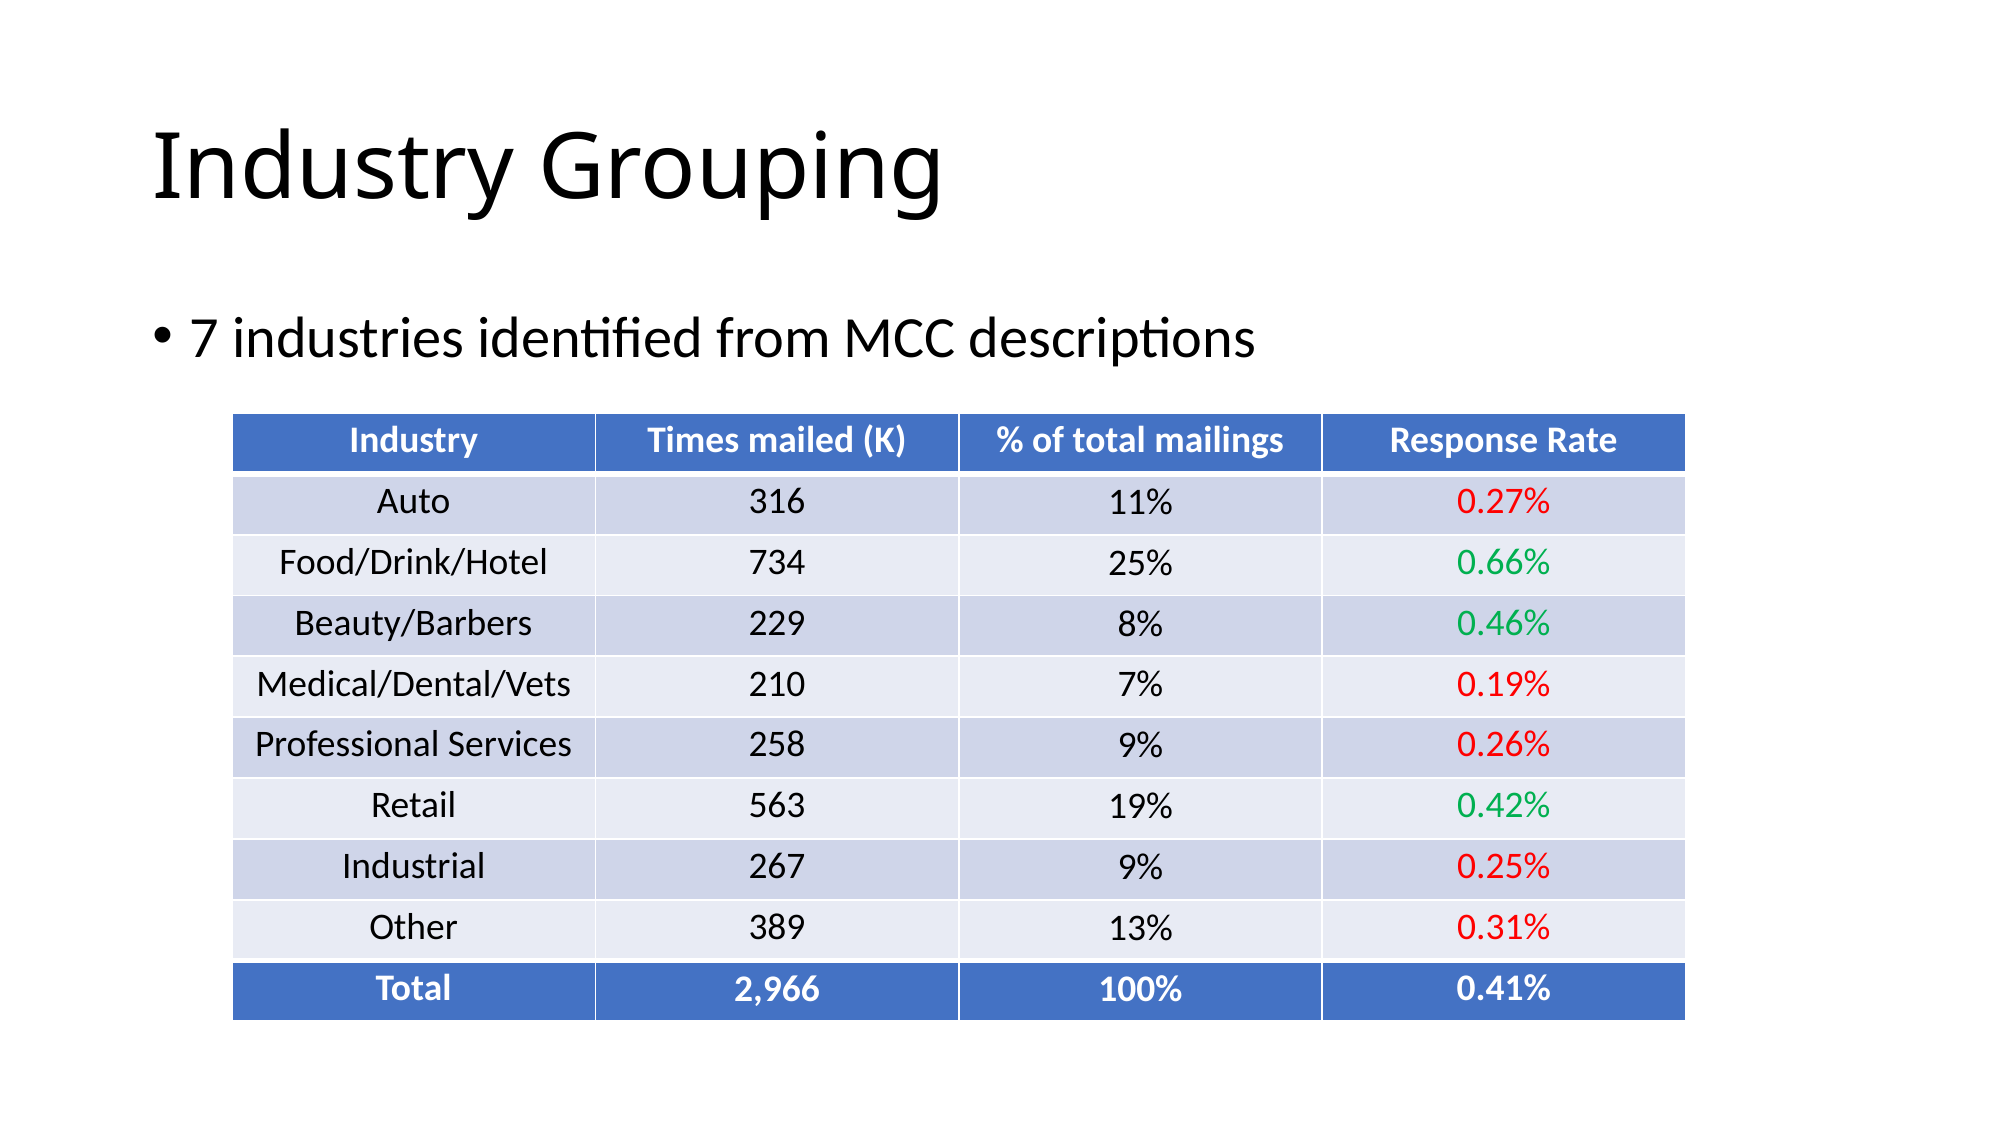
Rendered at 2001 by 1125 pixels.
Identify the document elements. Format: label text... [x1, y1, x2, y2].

table_cell 563 [596, 779, 958, 838]
table_header Industry [233, 414, 595, 471]
table_cell 267 [596, 840, 958, 899]
table_cell Retail [233, 779, 595, 838]
list 7 industries identified from MCC descriptions [137, 299, 1863, 1014]
table_cell 0.27% [1323, 477, 1685, 534]
table_cell 210 [596, 657, 958, 716]
title Industry Grouping [137, 59, 1863, 278]
table_cell Professional Services [233, 718, 595, 777]
table_cell 734 [596, 536, 958, 595]
table_cell 0.41% [1323, 963, 1685, 1020]
table_cell 8% [960, 596, 1321, 655]
table_cell 25% [960, 536, 1321, 595]
table_cell 316 [596, 477, 958, 534]
table_cell 229 [596, 596, 958, 655]
table_cell 2,966 [596, 963, 958, 1020]
table_cell Other [233, 901, 595, 958]
table_cell 0.31% [1323, 901, 1685, 958]
table_cell 258 [596, 718, 958, 777]
table_cell Total [233, 963, 595, 1020]
table_cell 389 [596, 901, 958, 958]
table_cell 0.42% [1323, 779, 1685, 838]
table_cell 100% [960, 963, 1321, 1020]
table_cell 9% [960, 840, 1321, 899]
table_cell Industrial [233, 840, 595, 899]
table_cell 0.19% [1323, 657, 1685, 716]
table_cell 0.26% [1323, 718, 1685, 777]
table_cell Auto [233, 477, 595, 534]
table_header % of total mailings [960, 414, 1321, 471]
table_header Response Rate [1323, 414, 1685, 471]
table_cell 0.66% [1323, 536, 1685, 595]
table_cell 11% [960, 477, 1321, 534]
table_cell 13% [960, 901, 1321, 958]
table_cell 0.46% [1323, 596, 1685, 655]
table_header Times mailed (K) [596, 414, 958, 471]
table_cell 7% [960, 657, 1321, 716]
table_cell 9% [960, 718, 1321, 777]
table_cell 19% [960, 779, 1321, 838]
table_cell Food/Drink/Hotel [233, 536, 595, 595]
table_cell 0.25% [1323, 840, 1685, 899]
table_cell Beauty/Barbers [233, 596, 595, 655]
table_cell Medical/Dental/Vets [233, 657, 595, 716]
